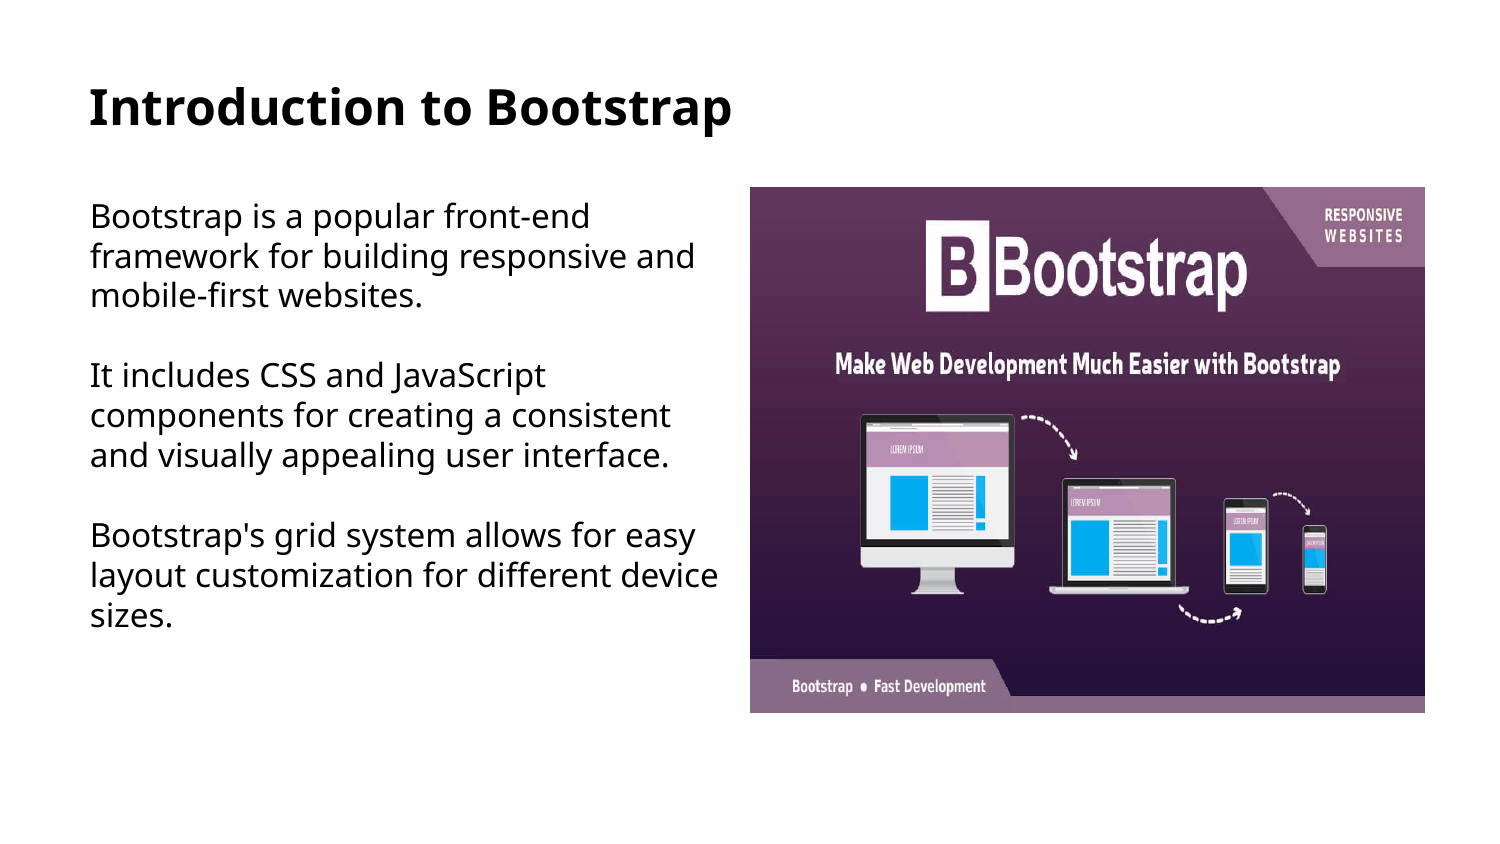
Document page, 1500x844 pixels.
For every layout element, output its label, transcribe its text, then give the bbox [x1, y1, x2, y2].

text_box Introduction to Bootstrap [74, 37, 1425, 173]
picture [749, 187, 1425, 713]
text_box Bootstrap is a popular front-end framework for building responsive and mobile-first websites. It includes CSS and JavaScript components for creating a consistent and visually appealing user interface. Bootstrap's grid system allows for easy layout customization for different device sizes. [74, 187, 749, 713]
